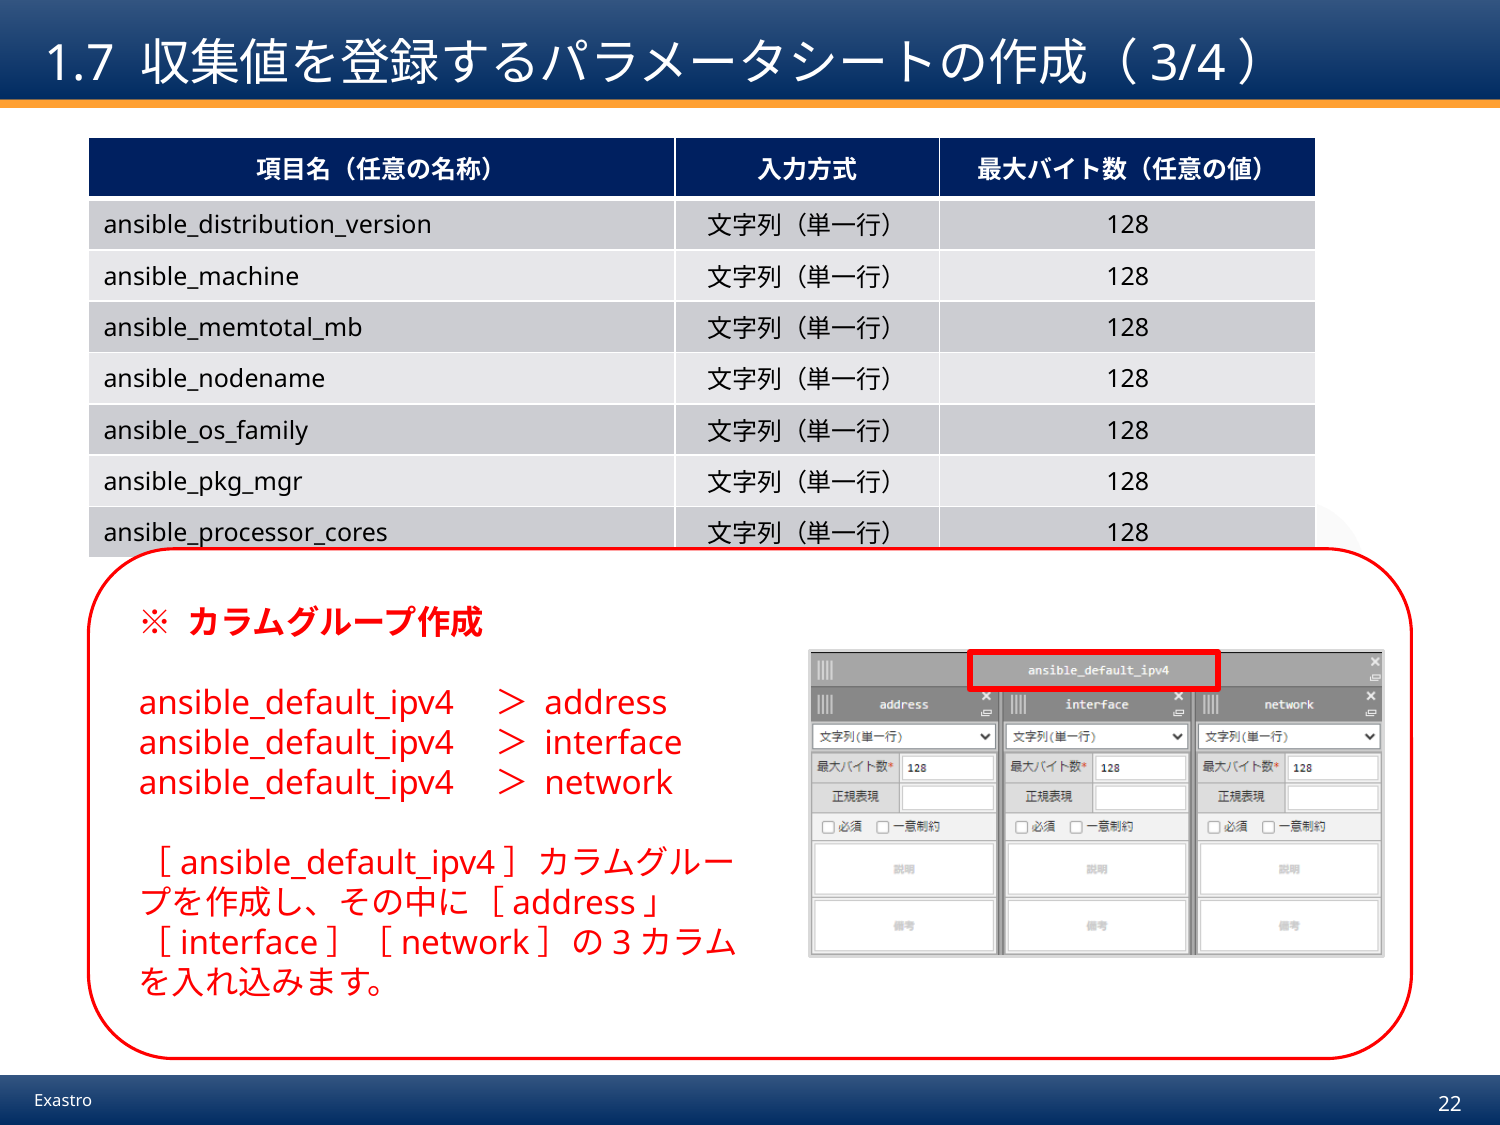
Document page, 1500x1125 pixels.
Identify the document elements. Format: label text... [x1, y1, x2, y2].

table_cell ansible_os_family [89, 405, 674, 454]
table_cell 128 [940, 405, 1315, 454]
table_cell ansible_memtotal_mb [89, 302, 674, 352]
table_cell 128 [940, 353, 1315, 403]
table_cell 文字列（単一行） [676, 353, 939, 403]
table_cell 128 [940, 507, 1315, 548]
title 1.7 収集値を登録するパラメータシートの作成（3/4） [29, 18, 1471, 96]
table_cell ansible_processor_cores [89, 507, 674, 557]
table_cell 文字列（単一行） [676, 201, 939, 249]
table_cell ansible_nodename [89, 353, 674, 403]
table_cell ansible_machine [89, 251, 674, 300]
table_header 入力方式 [676, 138, 939, 196]
text_box [88, 548, 1412, 1059]
table_cell 128 [940, 302, 1315, 352]
table_cell 文字列（単一行） [676, 507, 939, 548]
table_cell 128 [940, 201, 1315, 249]
table_cell ansible_distribution_version [89, 201, 674, 249]
picture [0, 0, 1500, 1125]
table_cell ansible_pkg_mgr [89, 456, 674, 506]
table_cell 文字列（単一行） [676, 456, 939, 506]
table_cell 文字列（単一行） [676, 302, 939, 352]
table_header 最大バイト数（任意の値） [940, 138, 1315, 196]
table_cell 128 [940, 456, 1315, 506]
table_cell 128 [940, 251, 1315, 300]
table_cell 文字列（単一行） [676, 251, 939, 300]
table_cell 文字列（単一行） [676, 405, 939, 454]
list [41, 137, 1459, 1071]
table_header 項目名（任意の名称） [89, 138, 674, 196]
text_box ※ カラムグループ作成 ansible_default_ipv4 ＞ address ansible_default_ipv4 ＞ interface ansible_default_ipv4 ＞ network ［ansible_default_ipv4］カラムグループを作成し、その中に［address」［interface］［network］の3カラムを入れ込みます。 [123, 594, 777, 1009]
